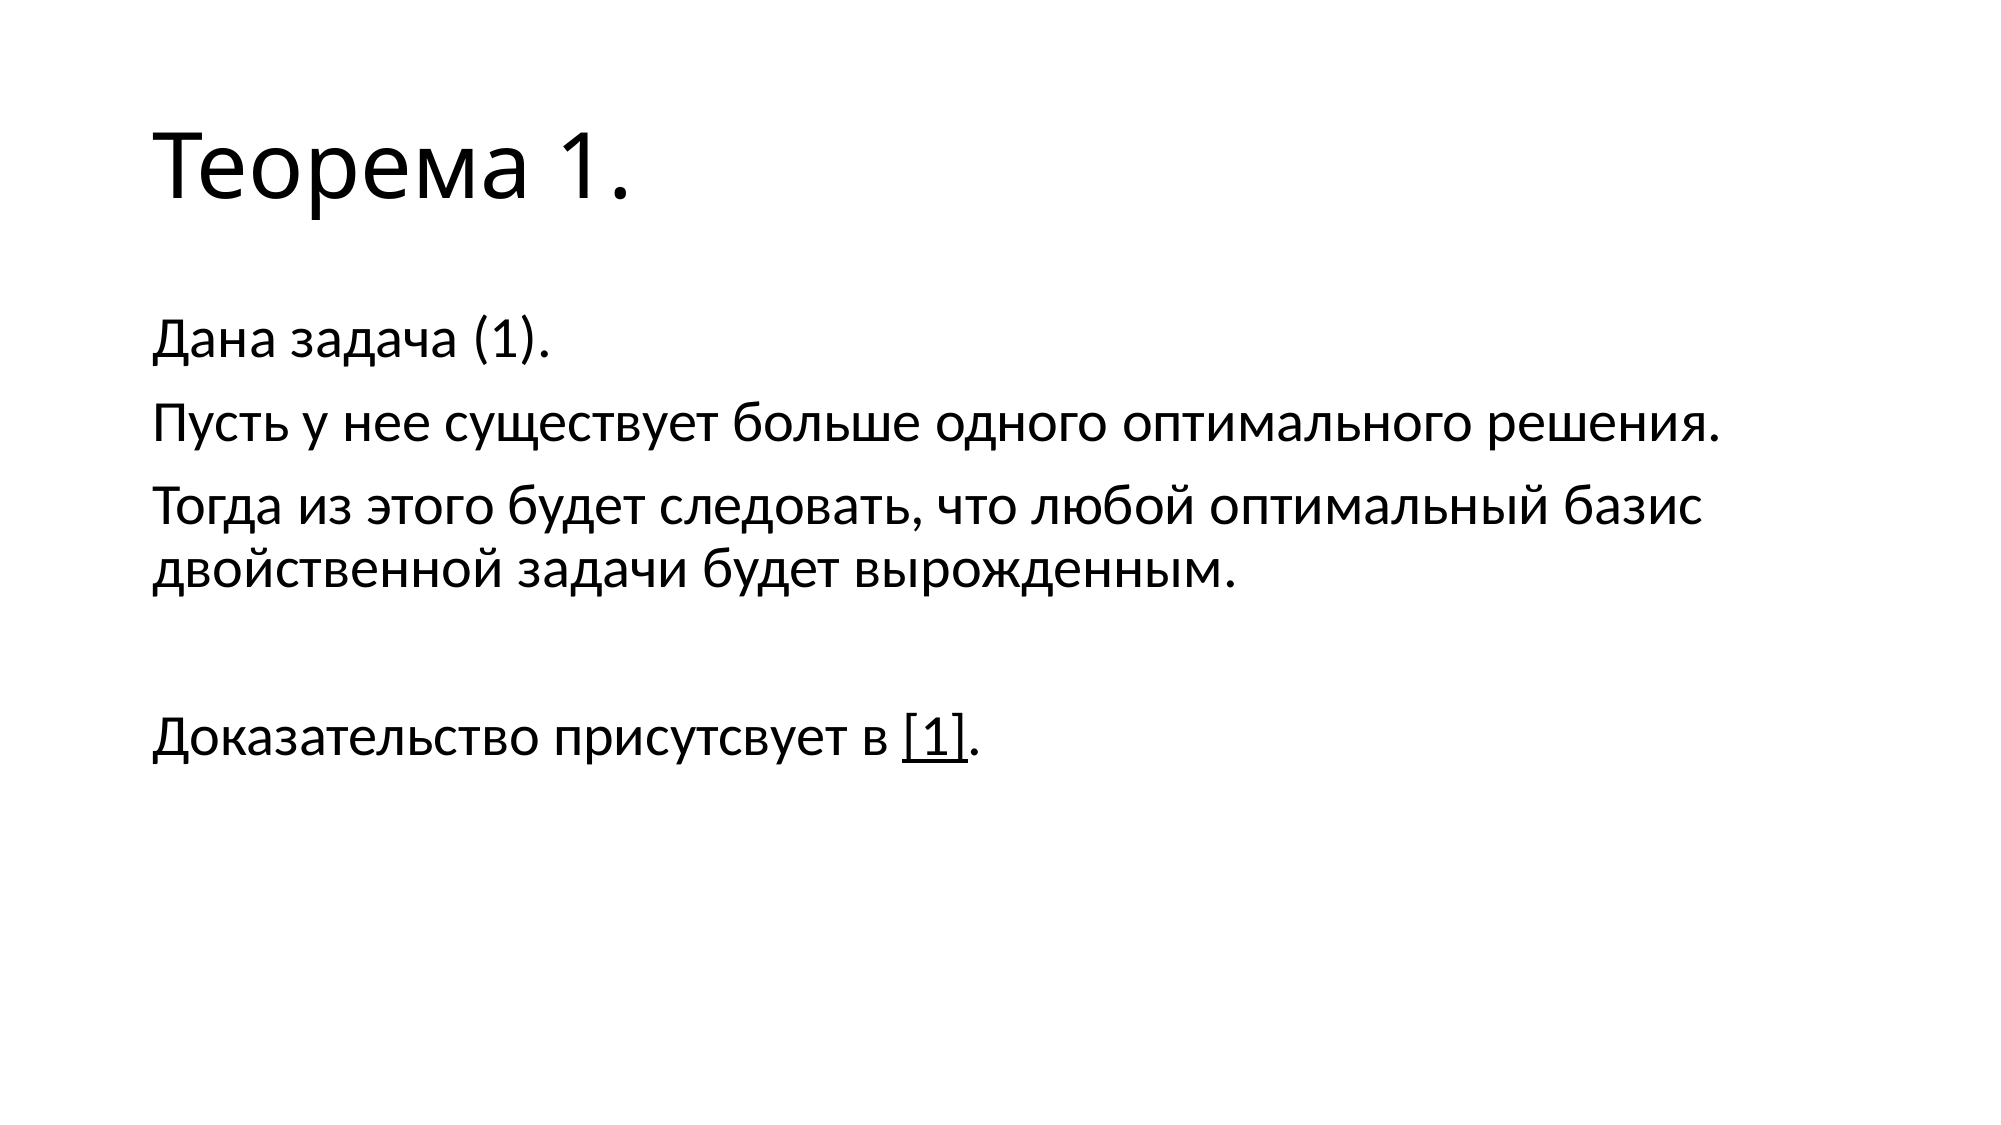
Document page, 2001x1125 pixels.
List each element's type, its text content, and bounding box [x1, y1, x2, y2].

list Дана задача (1). Пусть у нее существует больше одного оптимального решения. Тогда из этого будет следовать, что любой оптимальный базис двойственной задачи будет вырожденным. Доказательство присутсвует в [1]. [137, 299, 1863, 1014]
title Теорема 1. [137, 59, 1863, 278]
